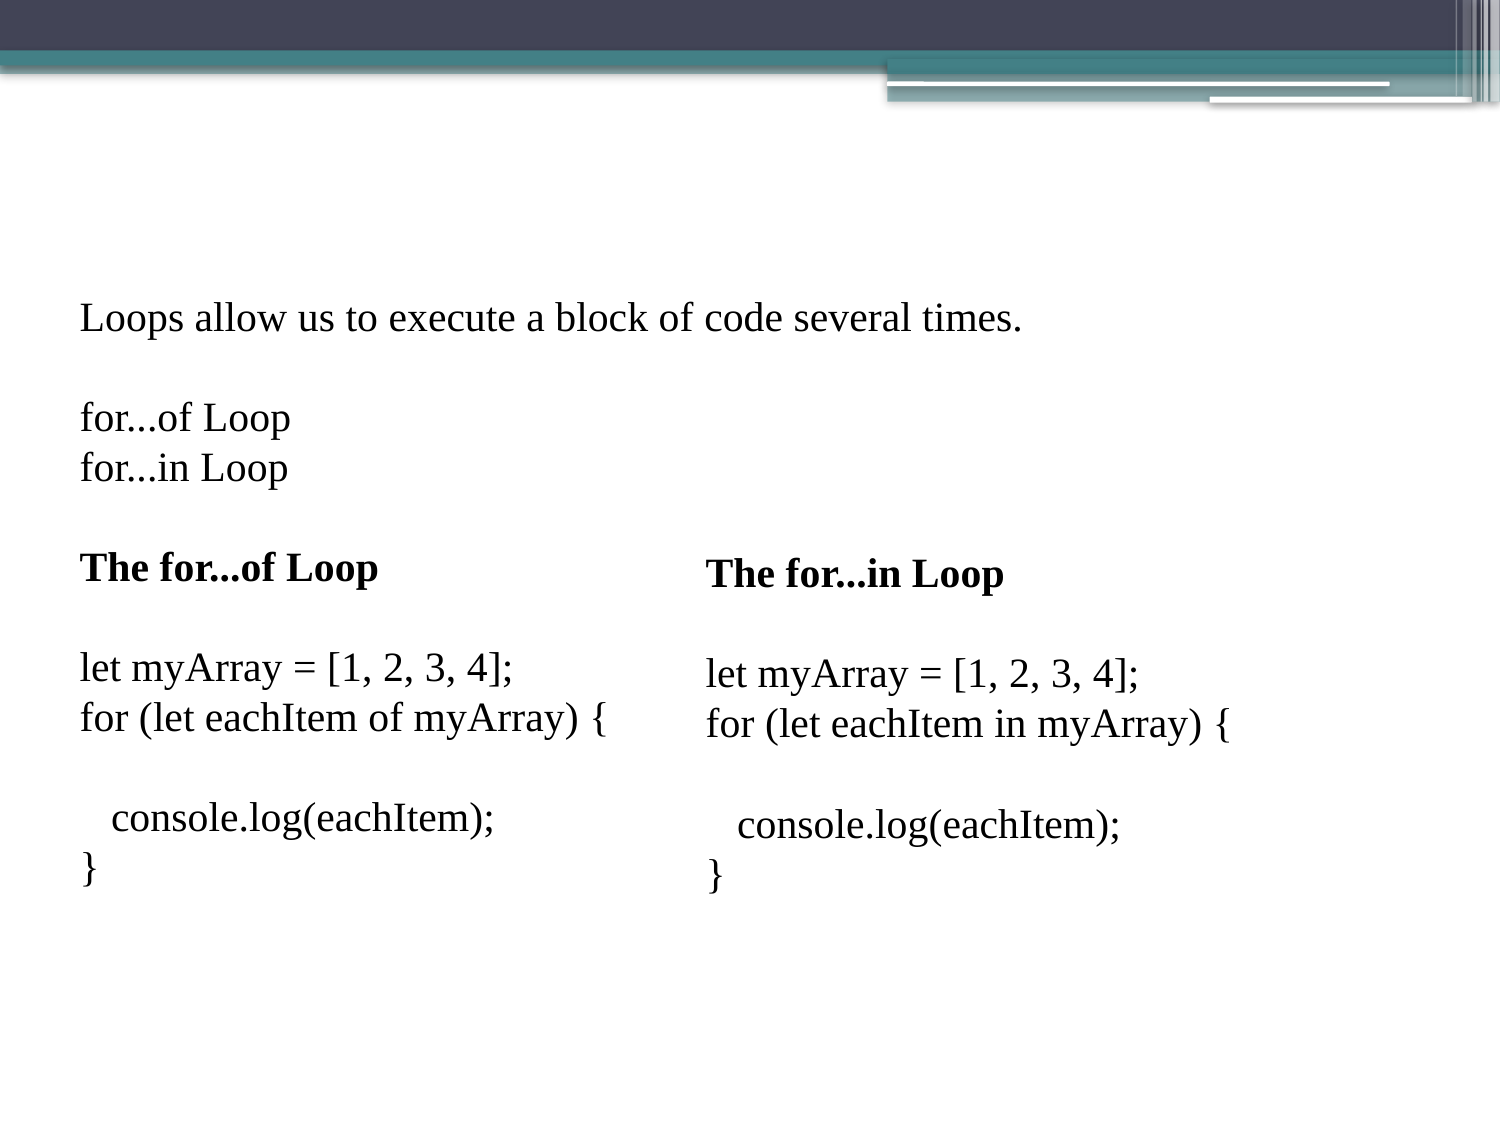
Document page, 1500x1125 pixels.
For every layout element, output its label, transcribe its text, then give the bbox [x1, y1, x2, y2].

text_box The for...in Loop let myArray = [1, 2, 3, 4]; for (let eachItem in myArray) { console.log(eachItem); } [690, 538, 1441, 904]
text_box Loops allow us to execute a block of code several times. for...of Loop for...in Loop The for...of Loop let myArray = [1, 2, 3, 4]; for (let eachItem of myArray) { console.log(eachItem); } [64, 282, 1459, 898]
